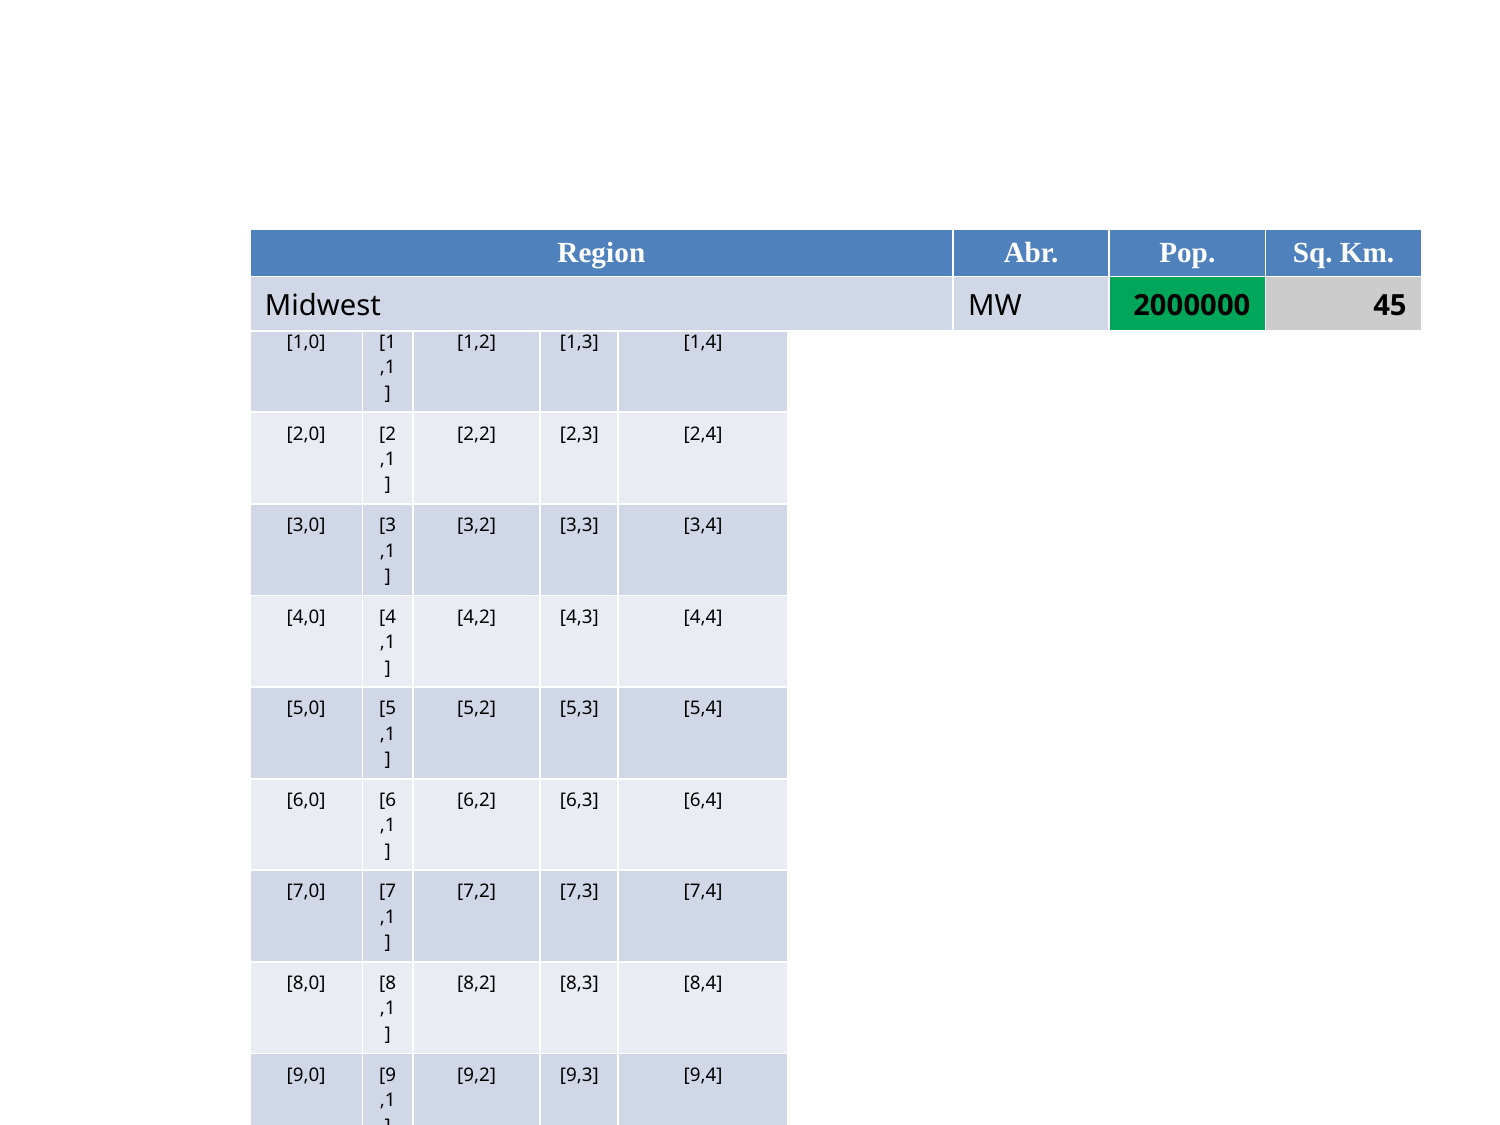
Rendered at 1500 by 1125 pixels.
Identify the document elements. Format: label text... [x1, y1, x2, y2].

table_cell [3,1] [363, 505, 412, 595]
table_cell MW [954, 277, 1108, 330]
table_cell [9,1] [363, 1054, 412, 1125]
table_cell [8,0] [251, 963, 362, 1053]
table_cell [3,0] [251, 505, 362, 595]
table_cell [6,3] [541, 780, 617, 869]
table_cell [2,4] [619, 413, 787, 503]
table_cell [5,2] [414, 688, 539, 778]
table_cell [4,0] [251, 596, 362, 686]
table_cell [1,1] [363, 332, 412, 411]
table_cell [2,2] [414, 413, 539, 503]
table_header Abr. [954, 230, 1108, 276]
table_cell 45 [1266, 277, 1421, 330]
table_cell [3,2] [414, 505, 539, 595]
table_cell 2000000 [1110, 277, 1265, 330]
table_cell [4,2] [414, 596, 539, 686]
table_cell [6,1] [363, 780, 412, 869]
table_cell [6,2] [414, 780, 539, 869]
table_cell [8,4] [619, 963, 787, 1053]
table_cell [8,1] [363, 963, 412, 1053]
table_cell [1,2] [414, 332, 539, 411]
table_cell [4,1] [363, 596, 412, 686]
table_cell [6,0] [251, 780, 362, 869]
table_header Pop. [1110, 230, 1265, 276]
table_cell [1,4] [619, 332, 787, 411]
table_cell [9,0] [251, 1054, 362, 1125]
table_cell [4,4] [619, 596, 787, 686]
table_cell [3,4] [619, 505, 787, 595]
table_header Sq. Km. [1266, 230, 1421, 276]
table_cell [8,2] [414, 963, 539, 1053]
table_cell [5,0] [251, 688, 362, 778]
table_cell [3,3] [541, 505, 617, 595]
table_cell [9,3] [541, 1054, 617, 1125]
table_cell Midwest [251, 277, 952, 330]
table_cell [7,4] [619, 871, 787, 961]
table_cell [7,3] [541, 871, 617, 961]
table_cell [2,0] [251, 413, 362, 503]
table_cell [7,0] [251, 871, 362, 961]
table_cell [2,1] [363, 413, 412, 503]
table_cell [8,3] [541, 963, 617, 1053]
table_cell [5,3] [541, 688, 617, 778]
table_cell [4,3] [541, 596, 617, 686]
table_cell [7,2] [414, 871, 539, 961]
table_cell [1,3] [541, 332, 617, 411]
table_cell [1,0] [251, 332, 362, 411]
table_cell [6,4] [619, 780, 787, 869]
table_cell [5,1] [363, 688, 412, 778]
table_cell [2,3] [541, 413, 617, 503]
table_cell [9,4] [619, 1054, 787, 1125]
table_cell [5,4] [619, 688, 787, 778]
table_header Region [251, 230, 952, 276]
table_cell [9,2] [414, 1054, 539, 1125]
table_cell [7,1] [363, 871, 412, 961]
